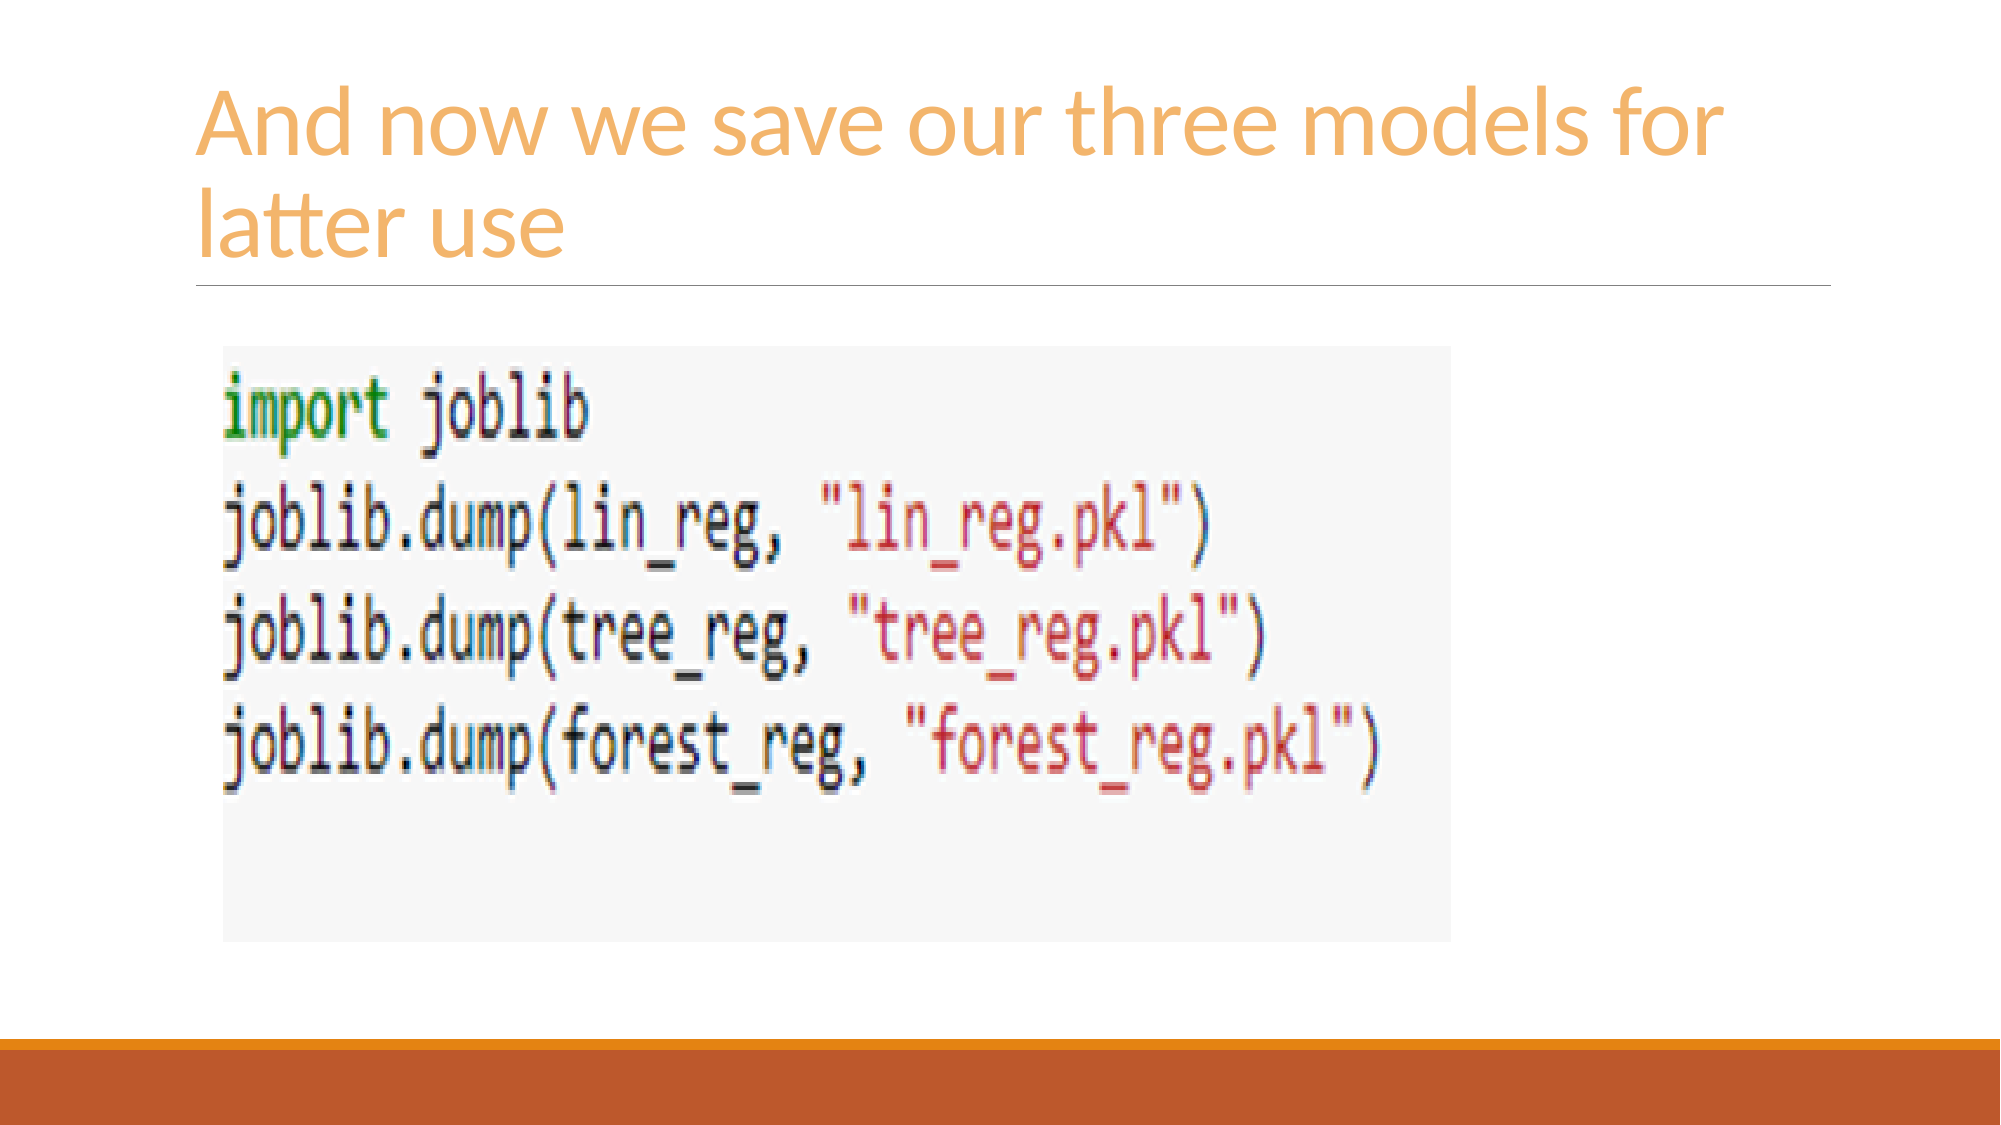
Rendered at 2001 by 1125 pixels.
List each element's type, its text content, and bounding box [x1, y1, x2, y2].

title And now we save our three models for latter use [180, 47, 1830, 285]
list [222, 346, 1451, 943]
